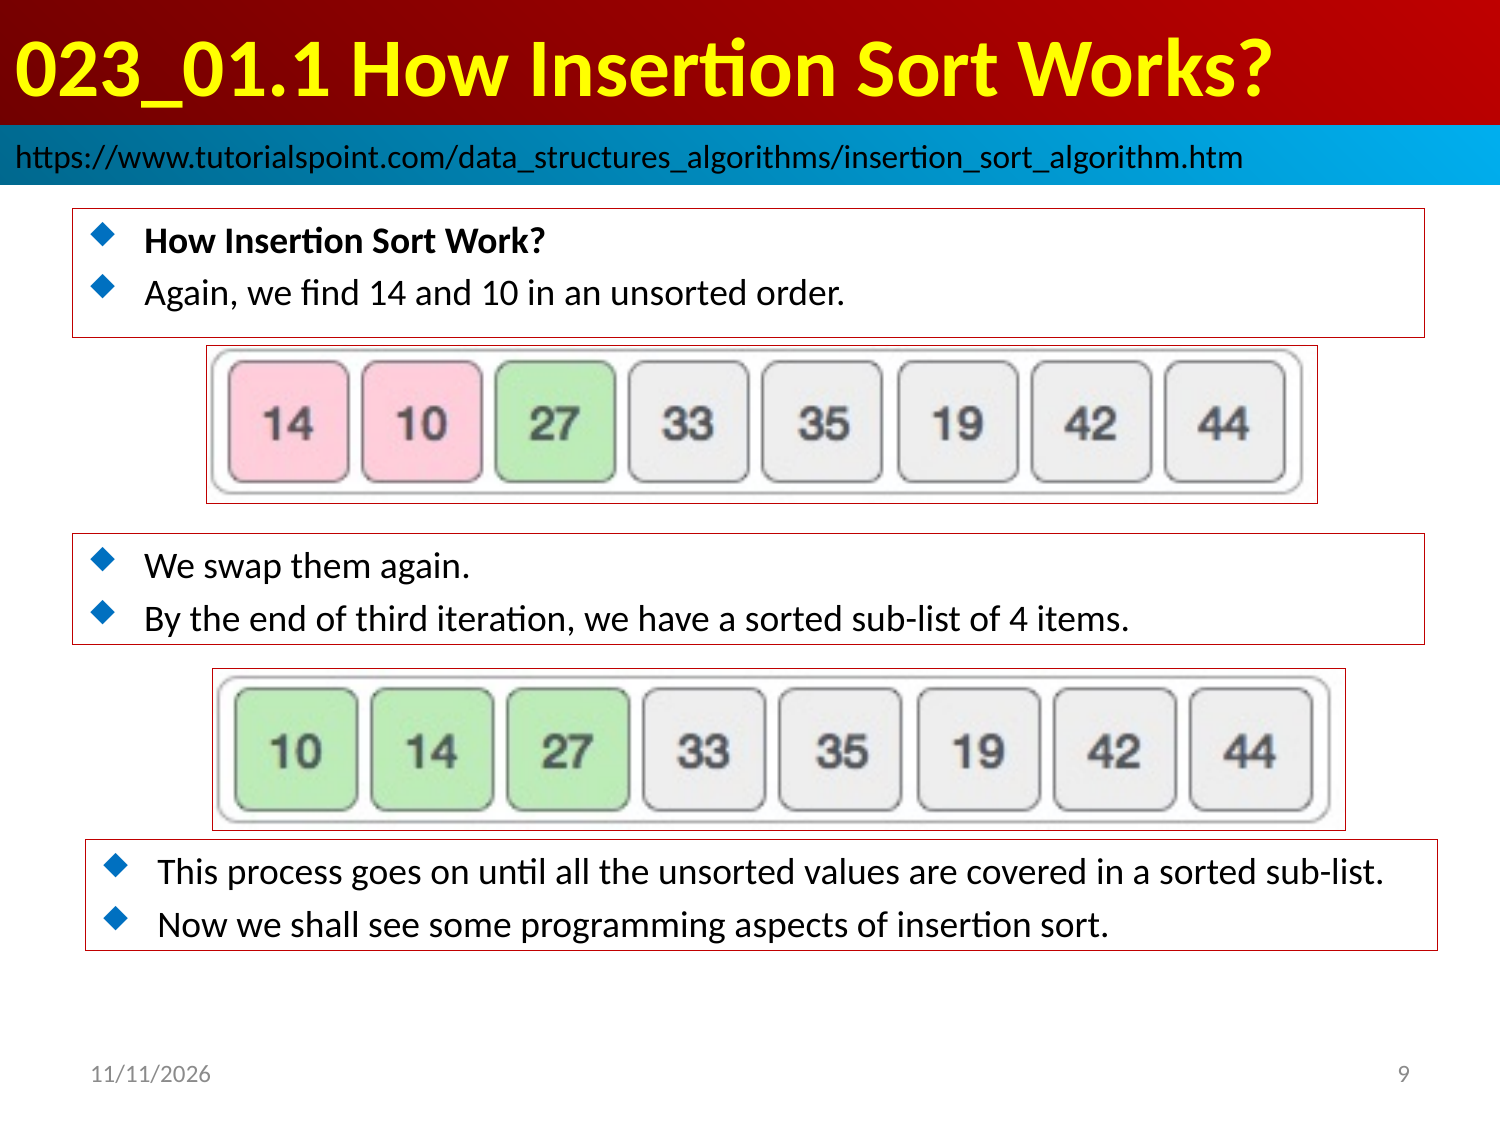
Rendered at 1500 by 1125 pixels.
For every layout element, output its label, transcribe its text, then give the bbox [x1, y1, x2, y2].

text_box We swap them again. By the end of third iteration, we have a sorted sub-list of 4 items. [72, 533, 1425, 645]
slide_number 9 [1074, 1042, 1425, 1103]
title 023_01.1 How Insertion Sort Works? [0, 0, 1500, 125]
subtitle How Insertion Sort Work? Again, we find 14 and 10 in an unsorted order. [72, 208, 1425, 338]
picture [206, 344, 1318, 504]
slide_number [75, 1042, 425, 1103]
text_box This process goes on until all the unsorted values are covered in a sorted sub-list. Now we shall see some programming aspects of insertion sort. [85, 839, 1438, 951]
picture [211, 667, 1346, 831]
text_box https://www.tutorialspoint.com/data_structures_algorithms/insertion_sort_algorithm.htm [0, 125, 1500, 185]
